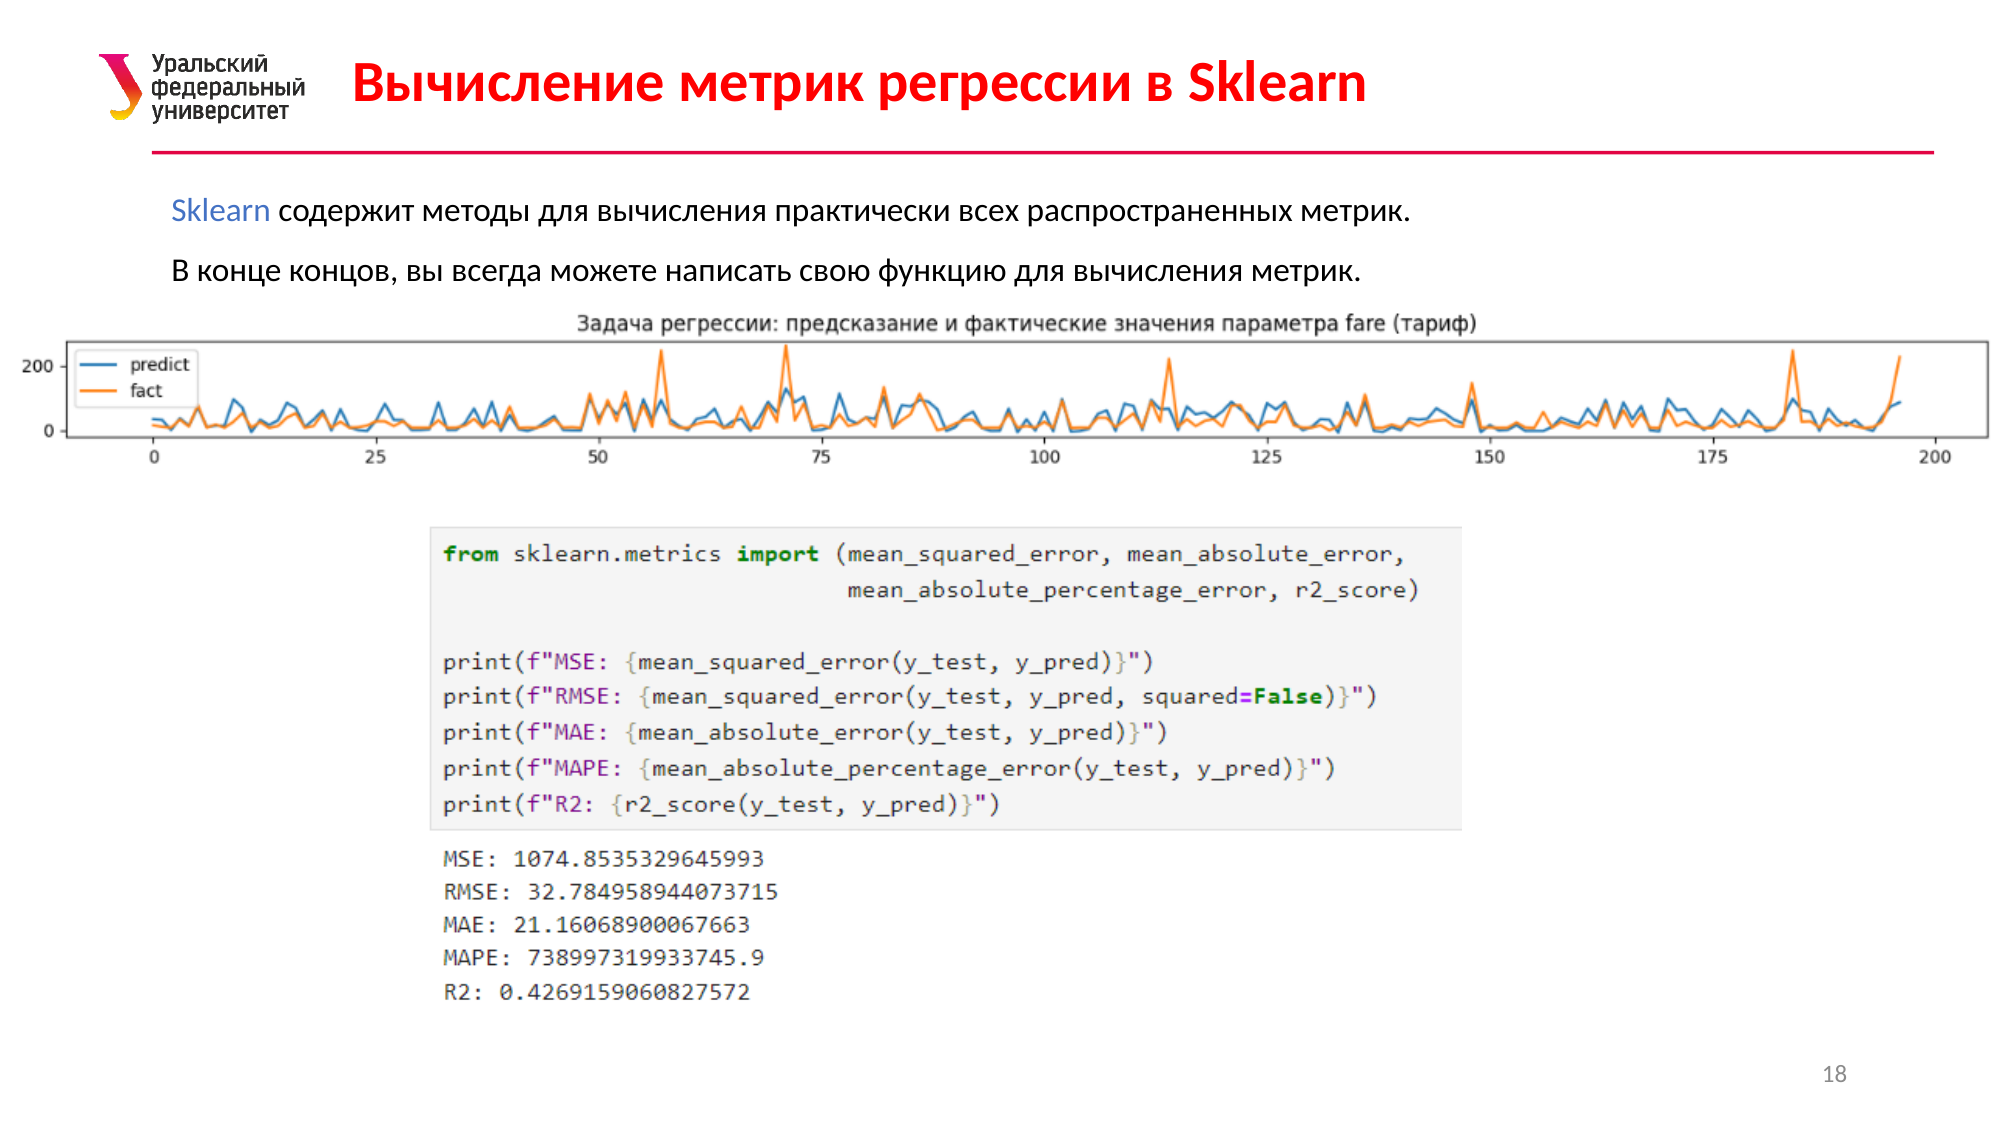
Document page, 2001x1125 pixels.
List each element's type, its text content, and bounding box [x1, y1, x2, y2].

text_box Вычисление метрик регрессии в Sklearn [337, 36, 1945, 121]
picture [416, 516, 1462, 1011]
text_box Sklearn содержит методы для вычисления практически всех распространенных метрик. В конце концов, вы всегда можете написать свою функцию для вычисления метрик. [156, 160, 1852, 296]
slide_number 18 [1412, 1042, 1863, 1103]
text_box [151, 150, 1935, 155]
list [98, 52, 320, 124]
picture [0, 303, 2000, 484]
